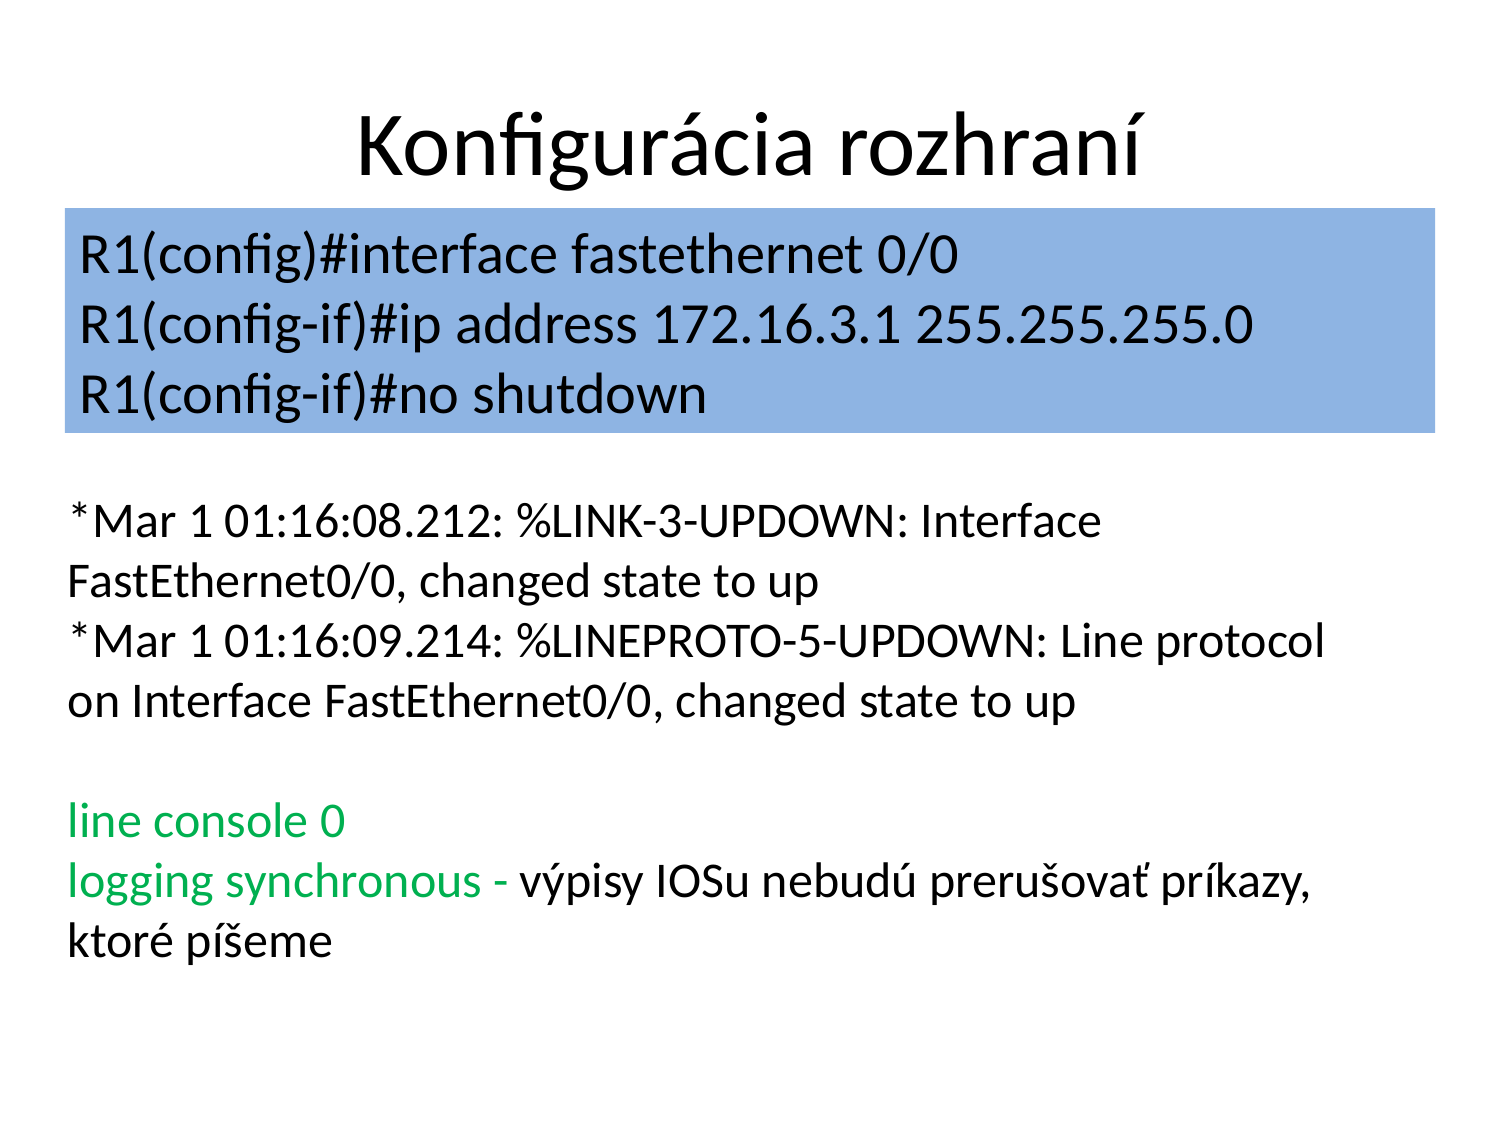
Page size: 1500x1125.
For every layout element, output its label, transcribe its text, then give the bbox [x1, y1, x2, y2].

text_box *Mar 1 01:16:08.212: %LINK-3-UPDOWN: Interface FastEthernet0/0, changed state to up *Mar 1 01:16:09.214: %LINEPROTO-5-UPDOWN: Line protocol on Interface FastEthernet0/0, changed state to up line console 0 logging synchronous - výpisy IOSu nebudú prerušovať príkazy, ktoré píšeme [53, 479, 1400, 1020]
text_box R1(config)#interface fastethernet 0/0 R1(config-if)#ip address 172.16.3.1 255.255.255.0 R1(config-if)#no shutdown [64, 208, 1436, 433]
title Konfigurácia rozhraní [75, 45, 1425, 208]
